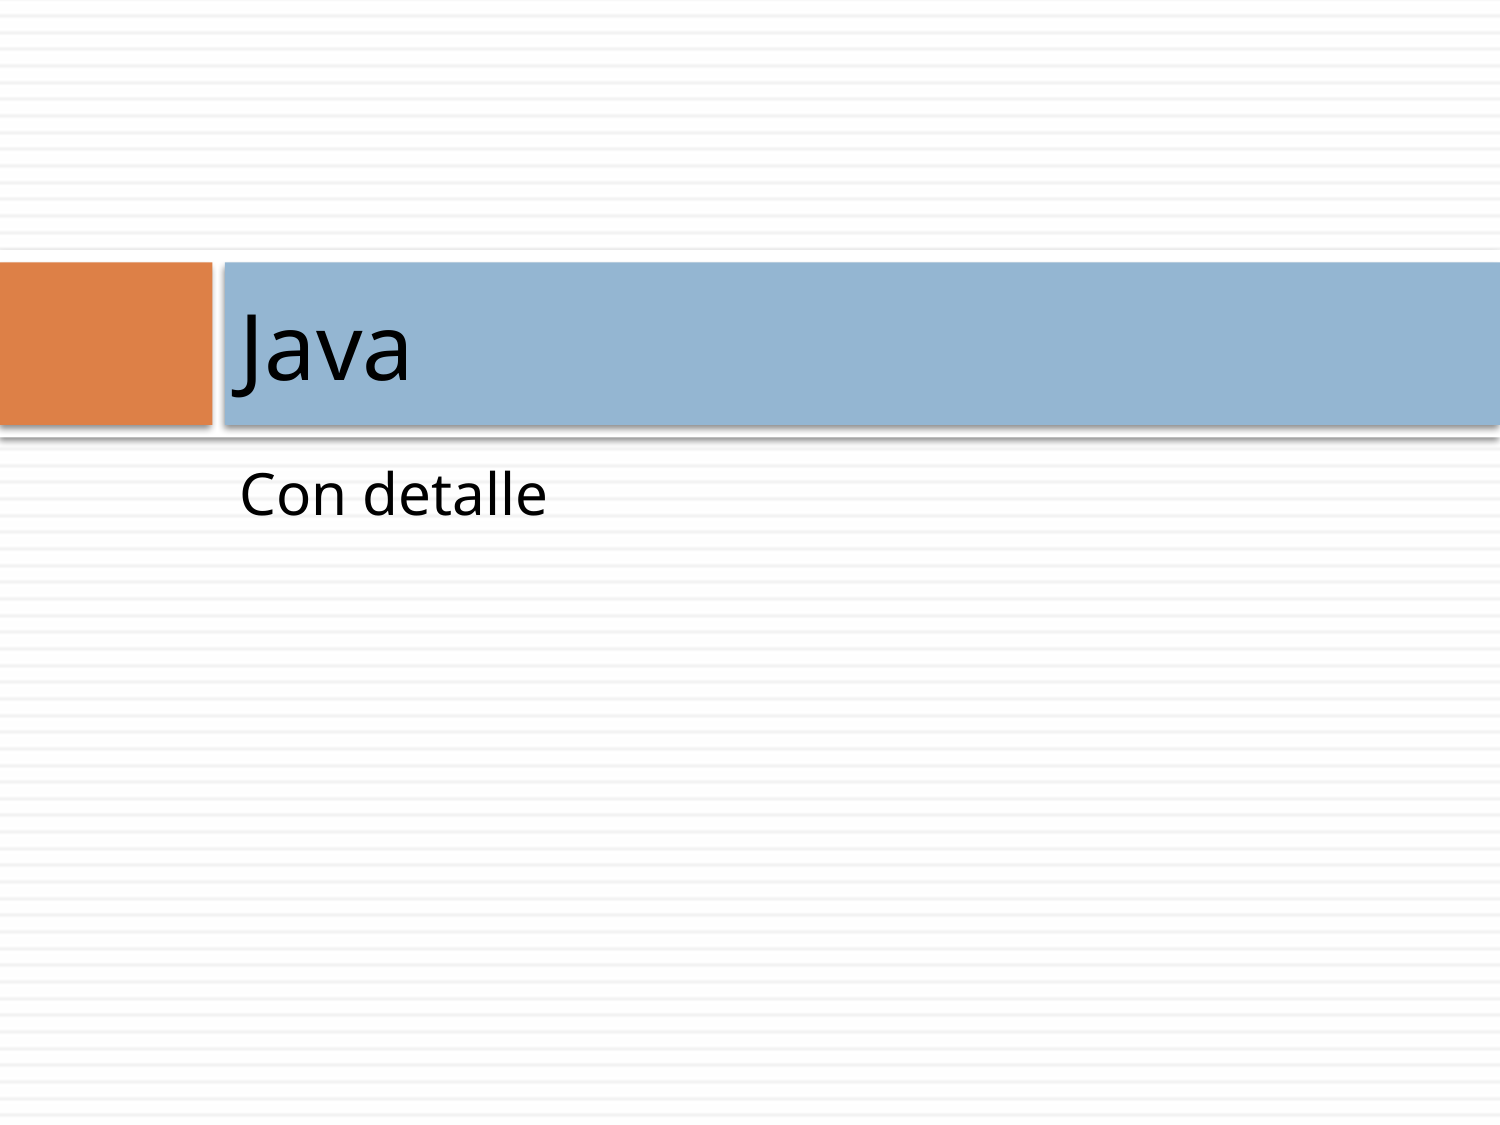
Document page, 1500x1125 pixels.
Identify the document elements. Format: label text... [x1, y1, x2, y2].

list Con detalle [225, 450, 1394, 725]
title Java [225, 262, 1475, 425]
